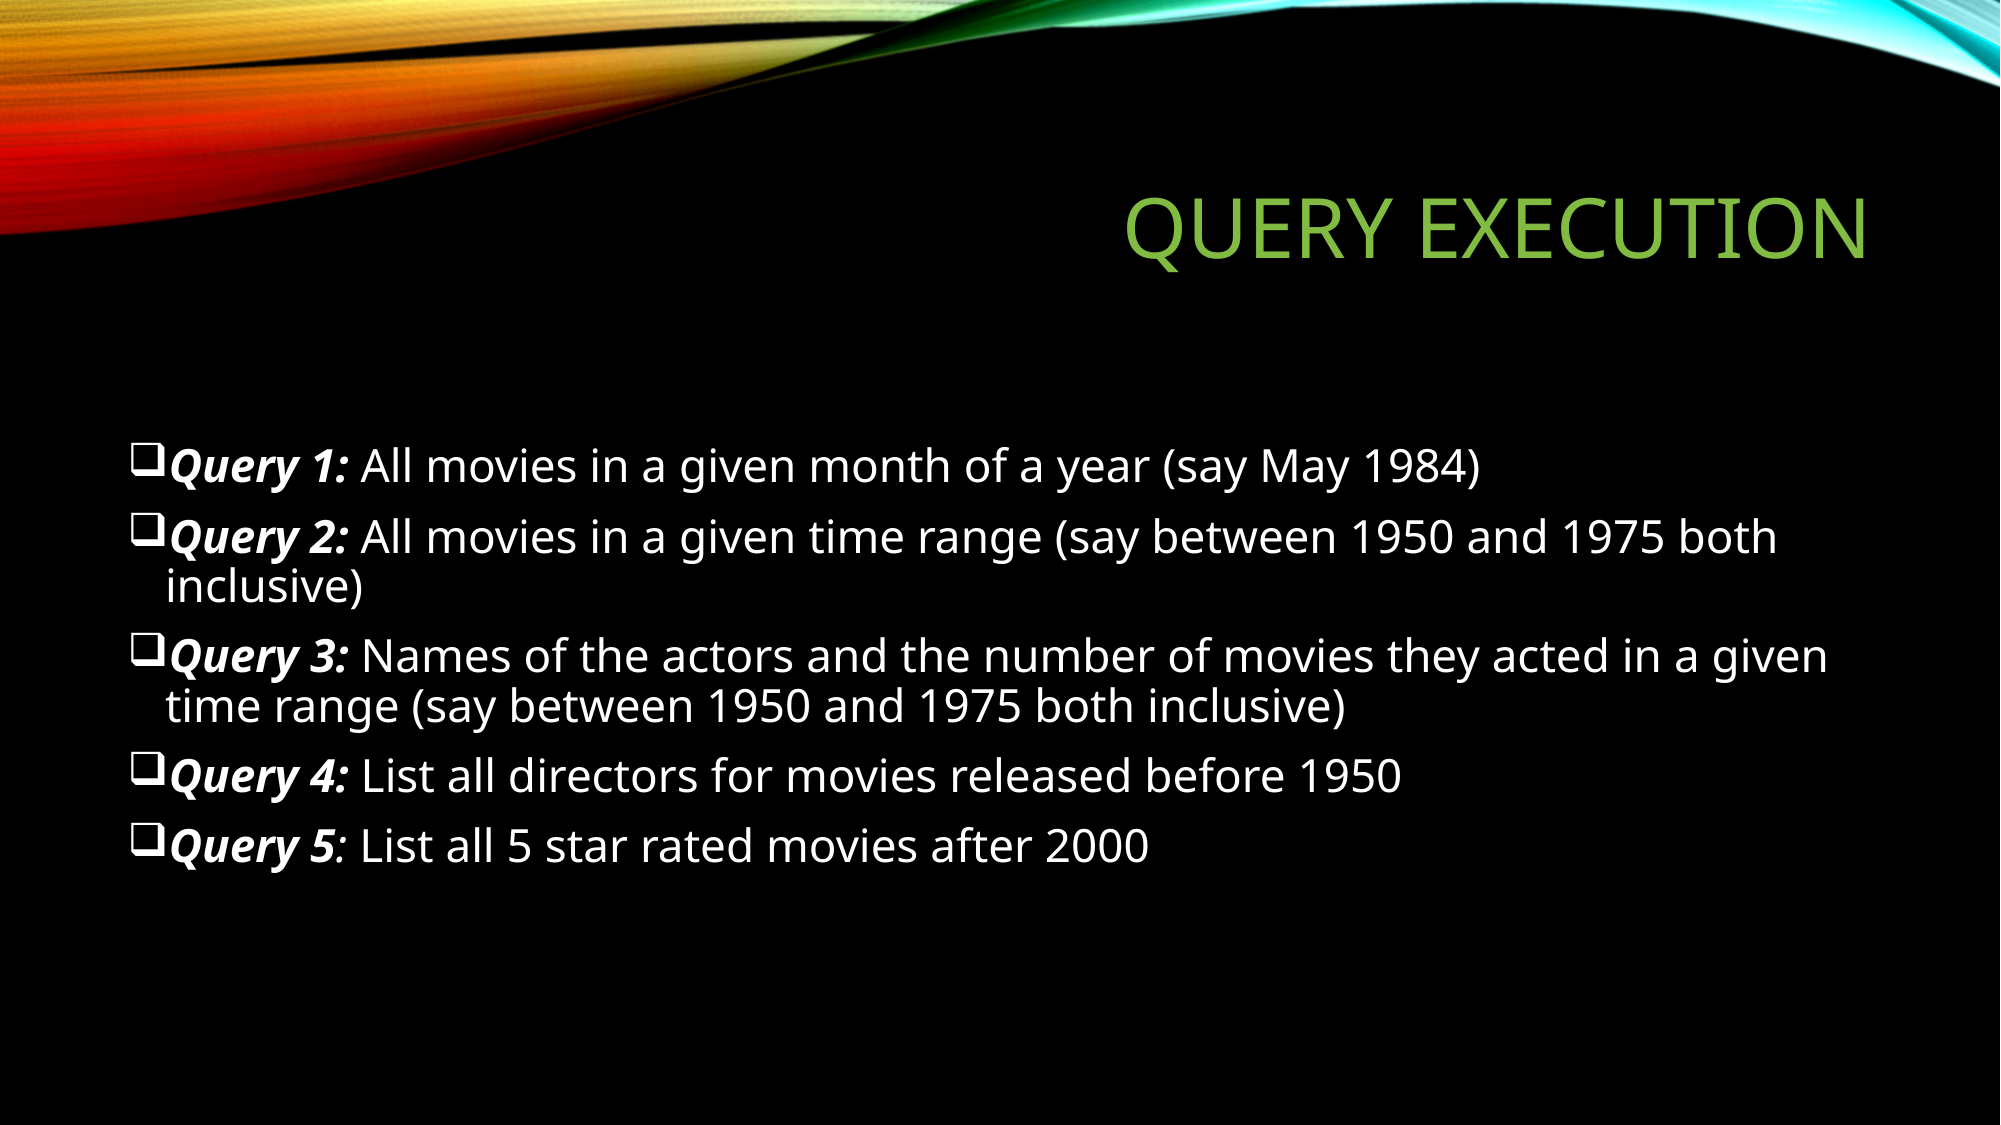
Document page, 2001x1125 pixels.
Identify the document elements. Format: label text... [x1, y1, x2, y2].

list Query 1: All movies in a given month of a year (say May 1984) Query 2: All movies in a given time range (say between 1950 and 1975 both inclusive) Query 3: Names of the actors and the number of movies they acted in a given time range (say between 1950 and 1975 both inclusive) Query 4: List all directors for movies released before 1950 Query 5: List all 5 star rated movies after 2000 [112, 360, 1888, 1021]
picture [0, 0, 2000, 237]
title Query Execution [474, 125, 1888, 338]
